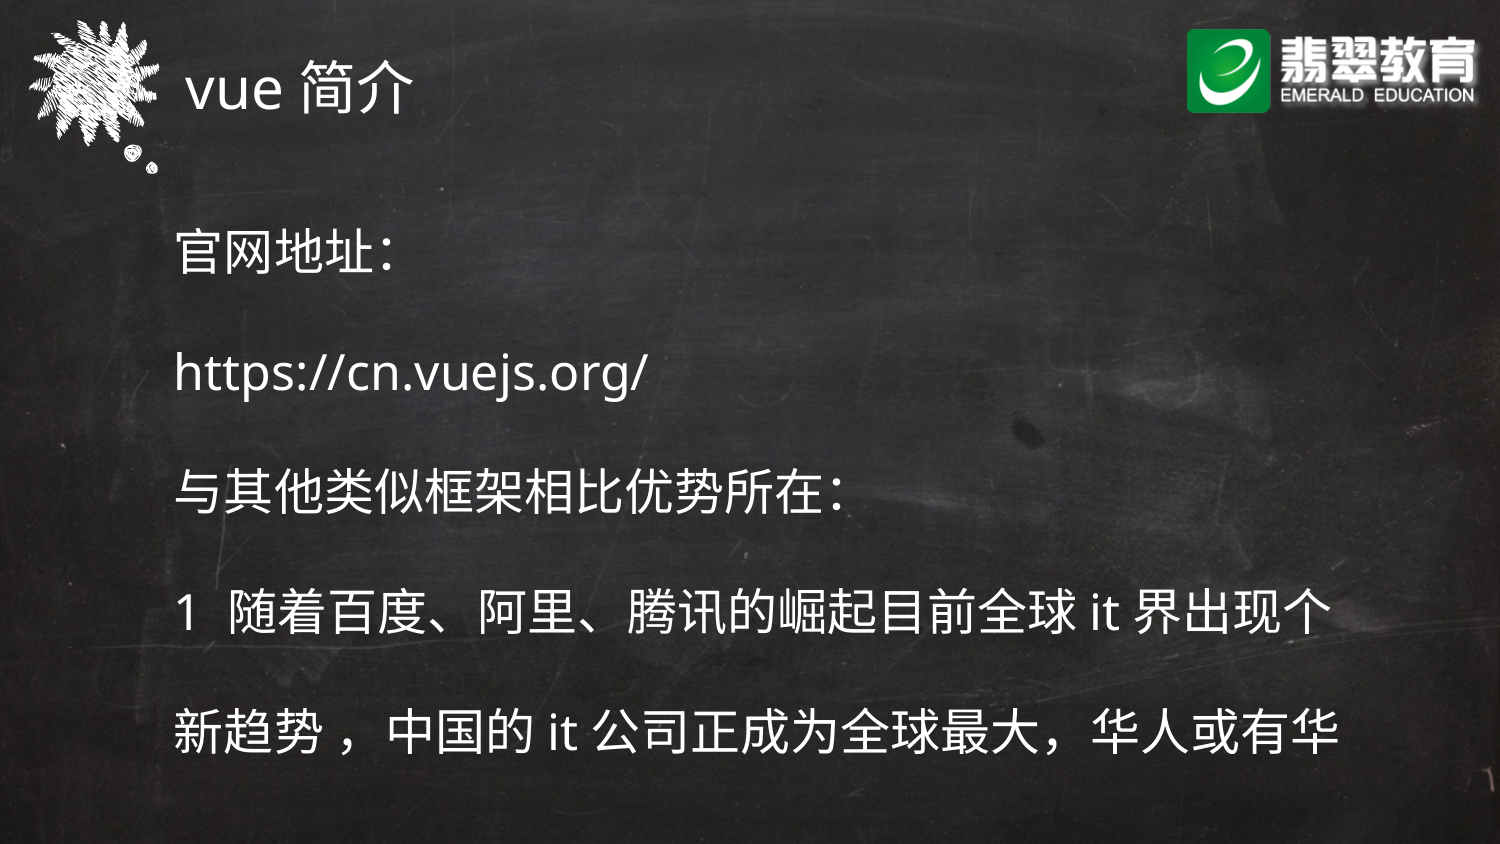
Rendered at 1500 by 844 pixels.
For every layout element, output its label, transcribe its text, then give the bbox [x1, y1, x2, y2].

text_box vue简介 [171, 43, 1117, 129]
text_box 官网地址： https://cn.vuejs.org/ 与其他类似框架相比优势所在： 1 随着百度、阿里、腾讯的崛起目前全球it界出现个 新趋势 ，中国的it公司正成为全球最大，华人或有华 [159, 153, 1394, 768]
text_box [29, 19, 160, 174]
picture [0, 0, 1500, 844]
